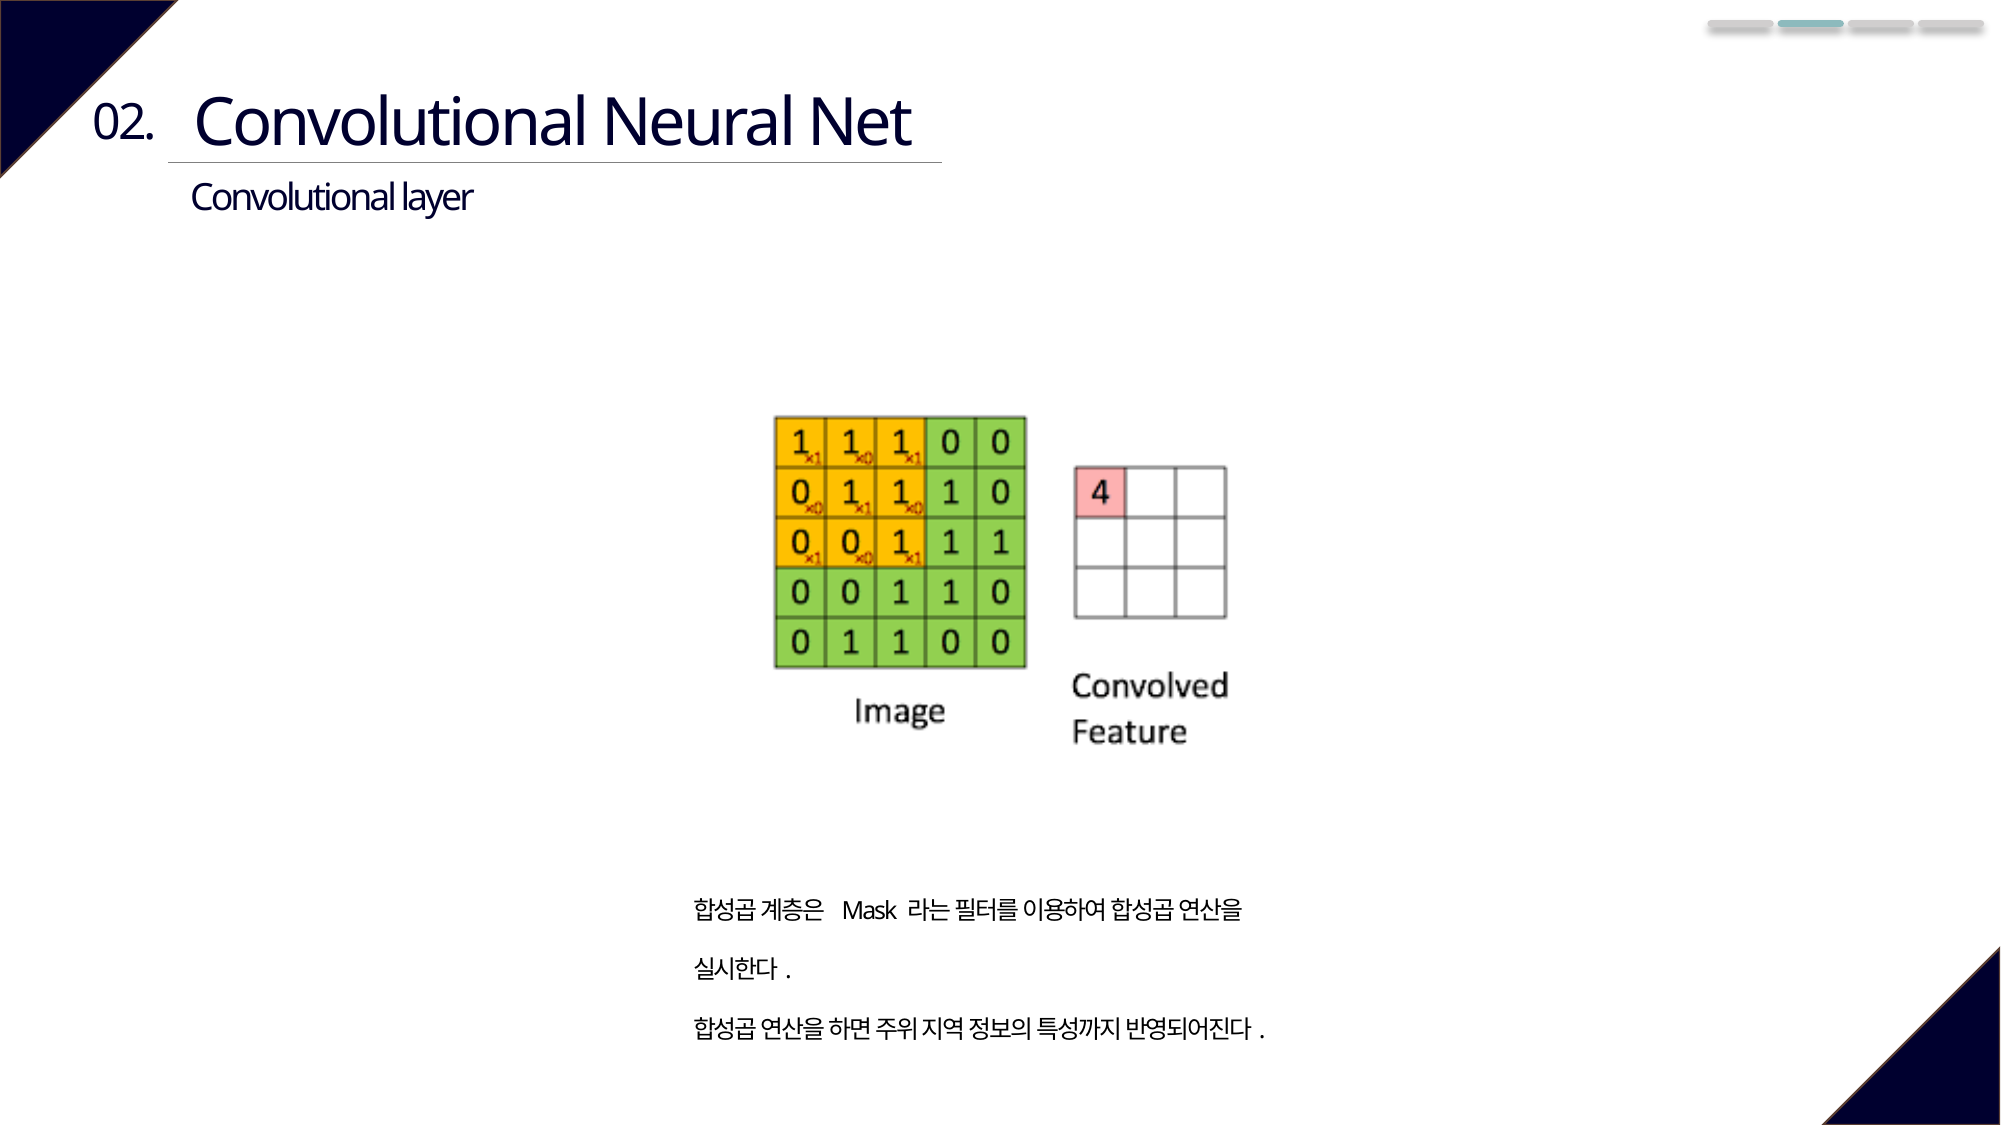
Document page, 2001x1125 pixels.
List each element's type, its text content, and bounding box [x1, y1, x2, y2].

text_box Convolutional Neural Net [178, 71, 1000, 167]
text_box 합성곱 계층은 Mask 라는 필터를 이용하여 합성곱 연산을 실시한다. 합성곱 연산을 하면 주위 지역 정보의 특성까지 반영되어진다. [678, 856, 1322, 1052]
picture [726, 368, 1274, 768]
text_box 02. [78, 81, 172, 157]
text_box Convolutional layer [175, 165, 866, 225]
